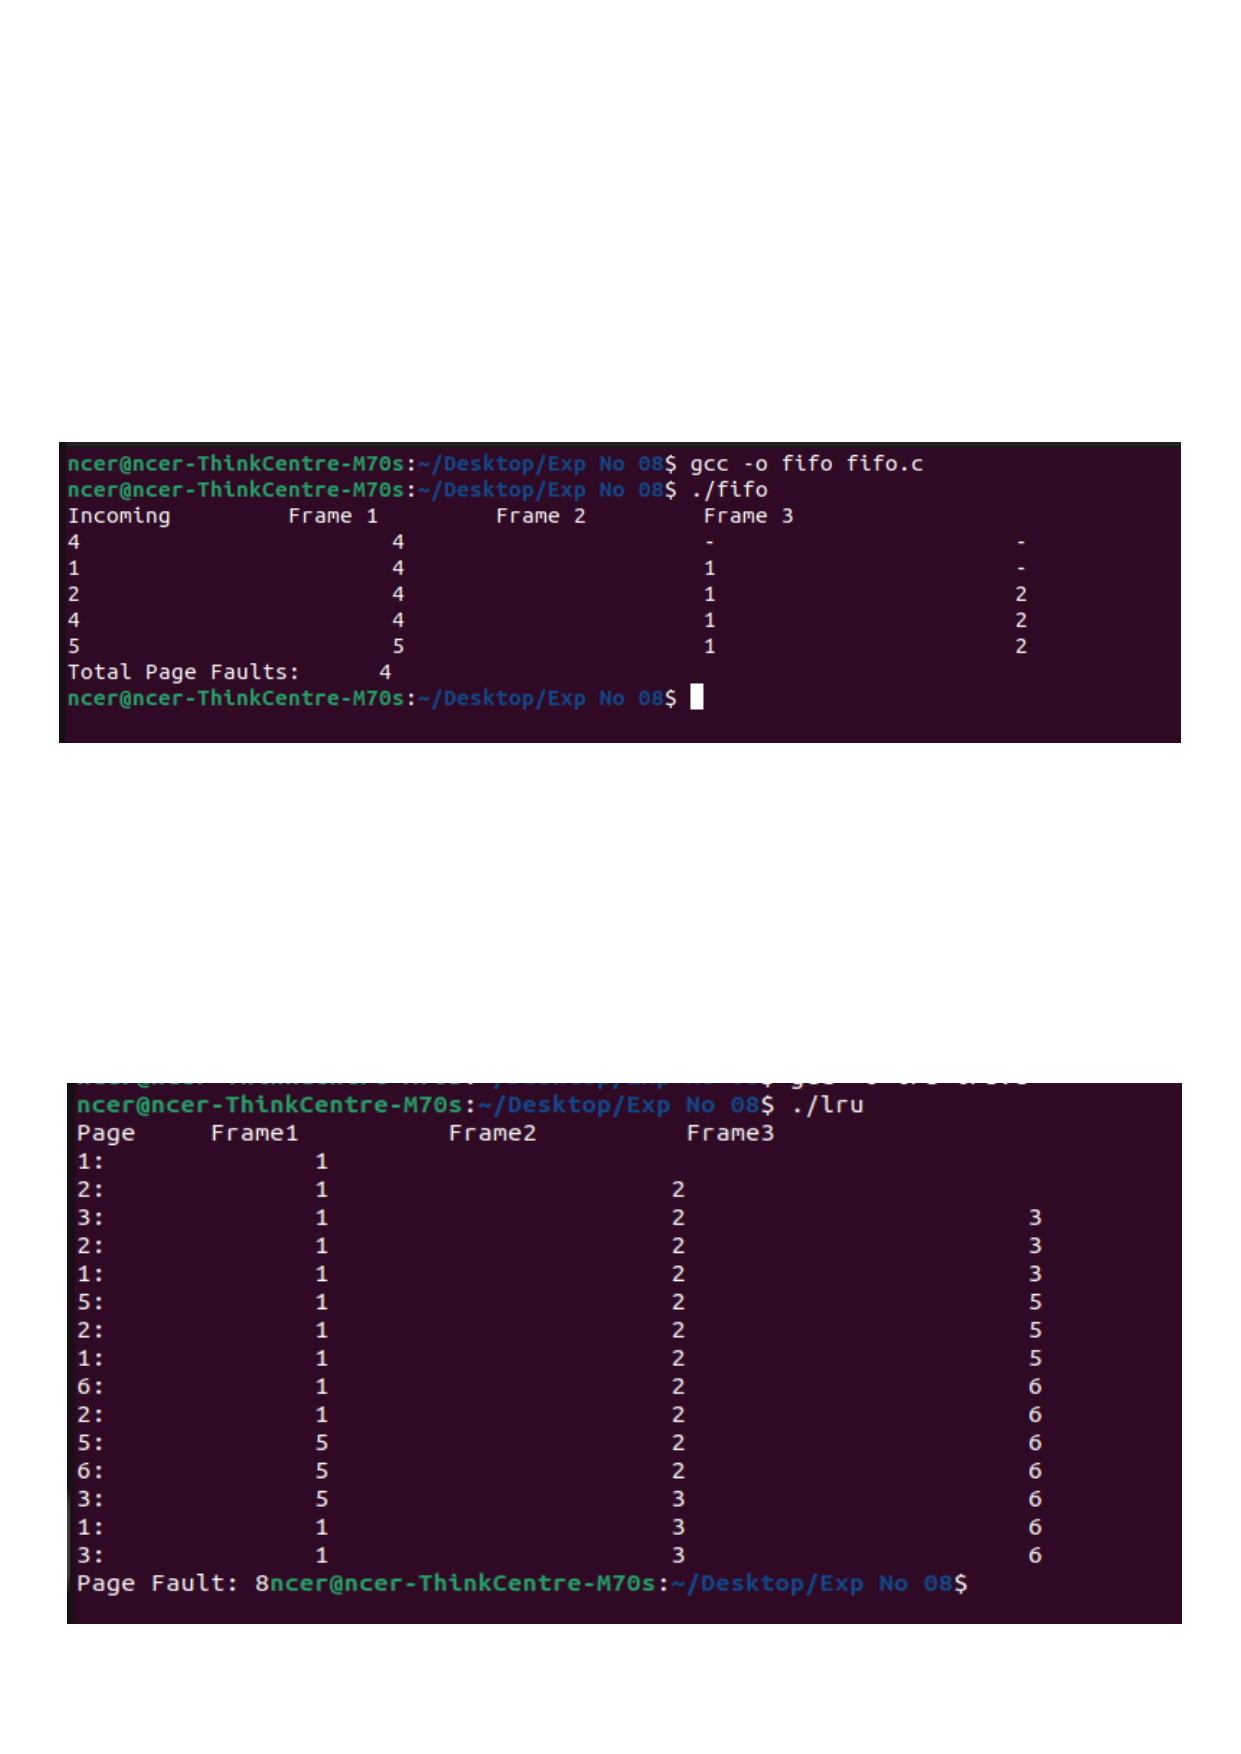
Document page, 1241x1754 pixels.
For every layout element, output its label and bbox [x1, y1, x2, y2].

picture [58, 442, 1182, 743]
picture [67, 1083, 1182, 1625]
